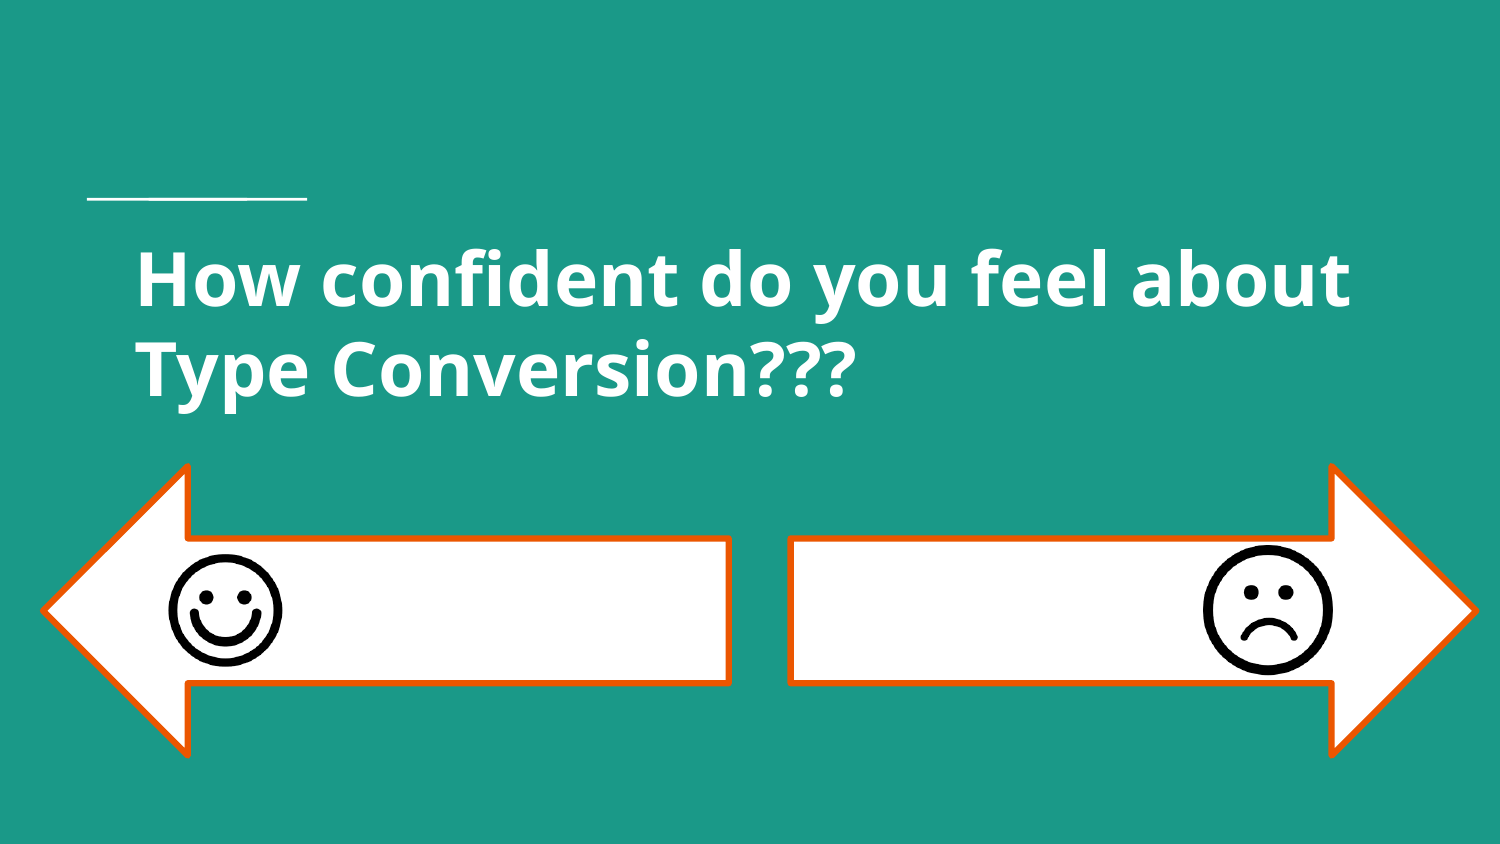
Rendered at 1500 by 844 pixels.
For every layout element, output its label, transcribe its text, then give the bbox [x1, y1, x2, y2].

picture [1195, 544, 1341, 677]
text_box [790, 466, 1477, 756]
text_box [42, 466, 729, 756]
title How confident do you feel about Type Conversion??? [119, 216, 1381, 466]
picture [155, 544, 288, 677]
